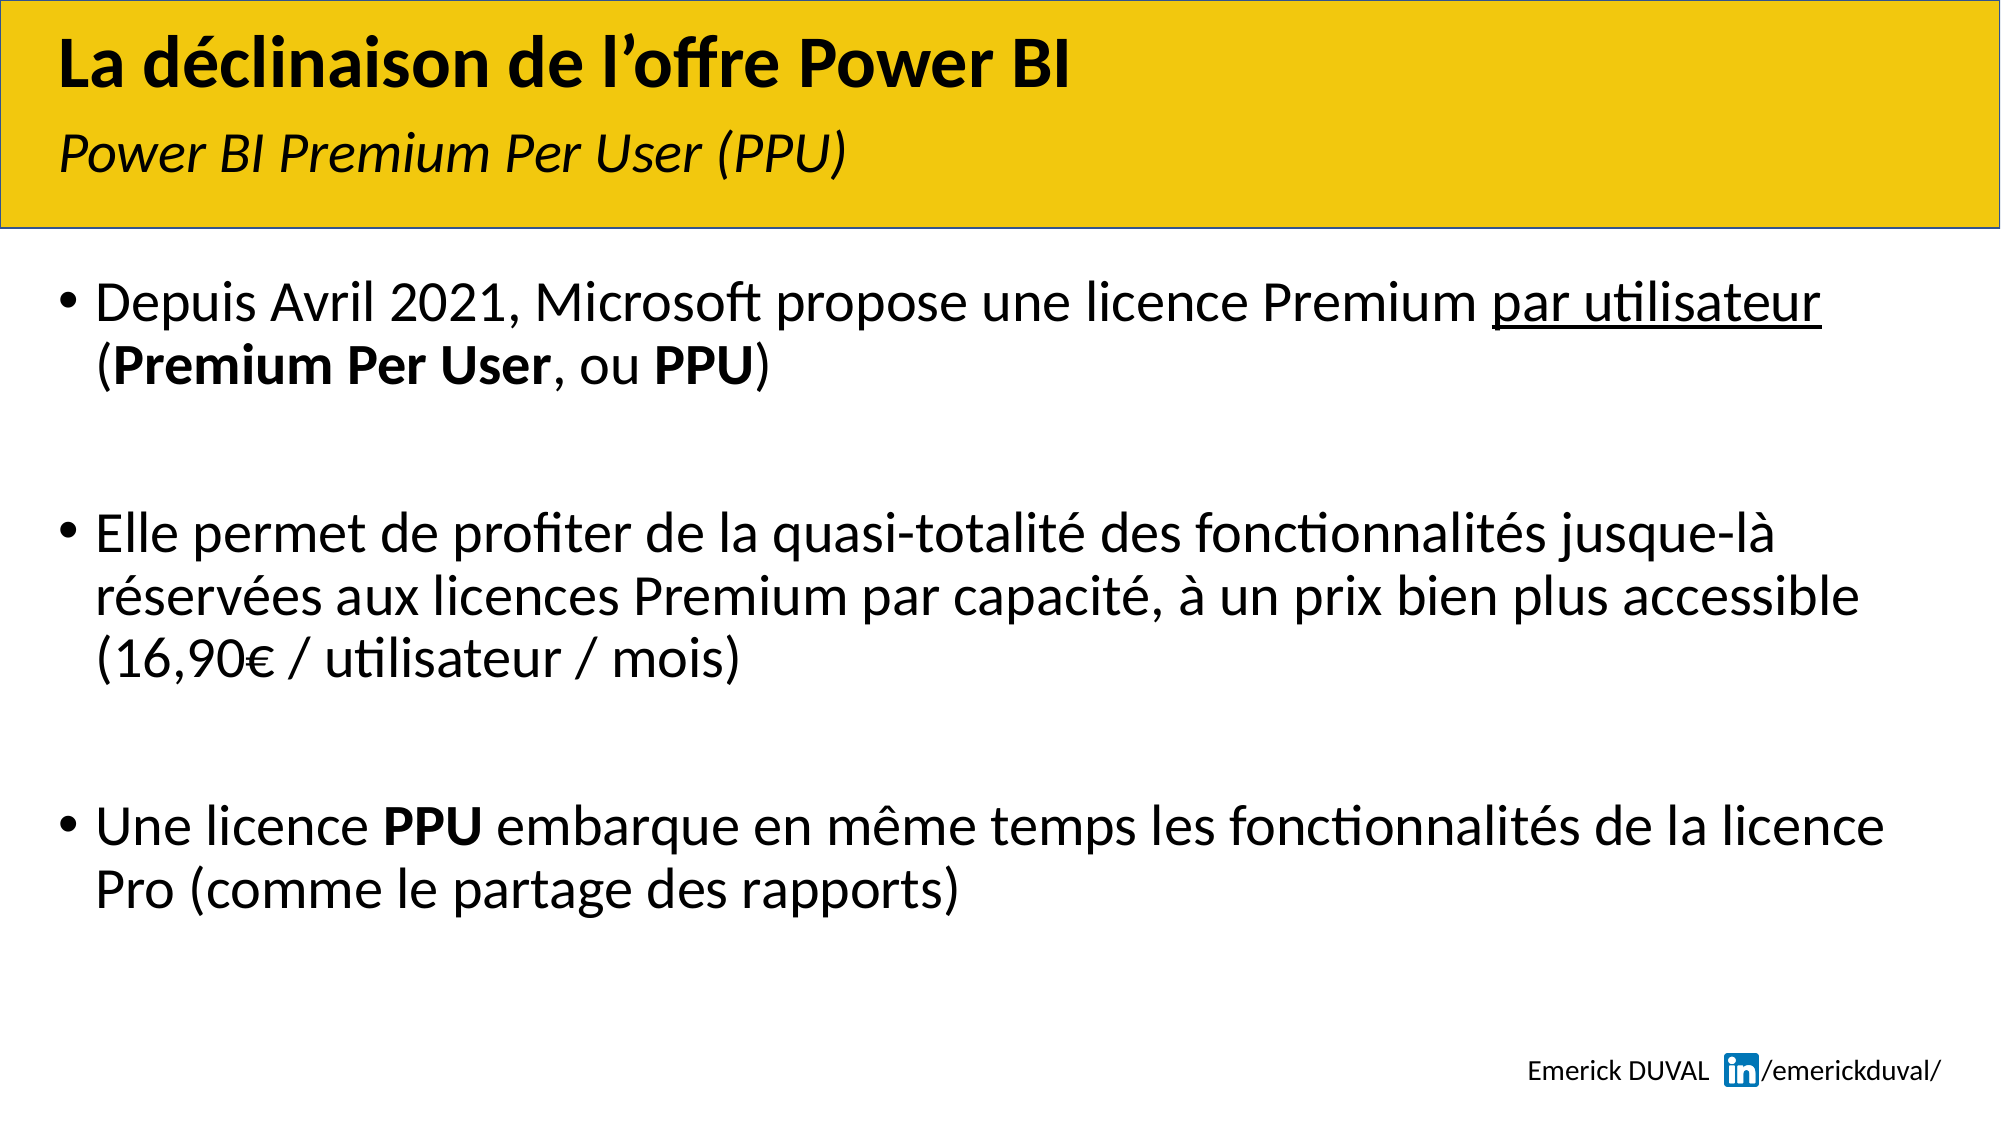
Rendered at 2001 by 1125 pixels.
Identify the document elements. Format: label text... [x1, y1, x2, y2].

picture [1724, 1053, 1759, 1087]
list Power BI Premium Per User (PPU) [43, 114, 1680, 193]
title La déclinaison de l’offre Power BI [43, 16, 1940, 112]
list Depuis Avril 2021, Microsoft propose une licence Premium par utilisateur (Premium Per User, ou PPU) Elle permet de profiter de la quasi-totalité des fonctionnalités jusque-là réservées aux licences Premium par capacité, à un prix bien plus accessible (16,90€ / utilisateur / mois) Une licence PPU embarque en même temps les fonctionnalités de la licence Pro (comme le partage des rapports) [43, 263, 1940, 1002]
